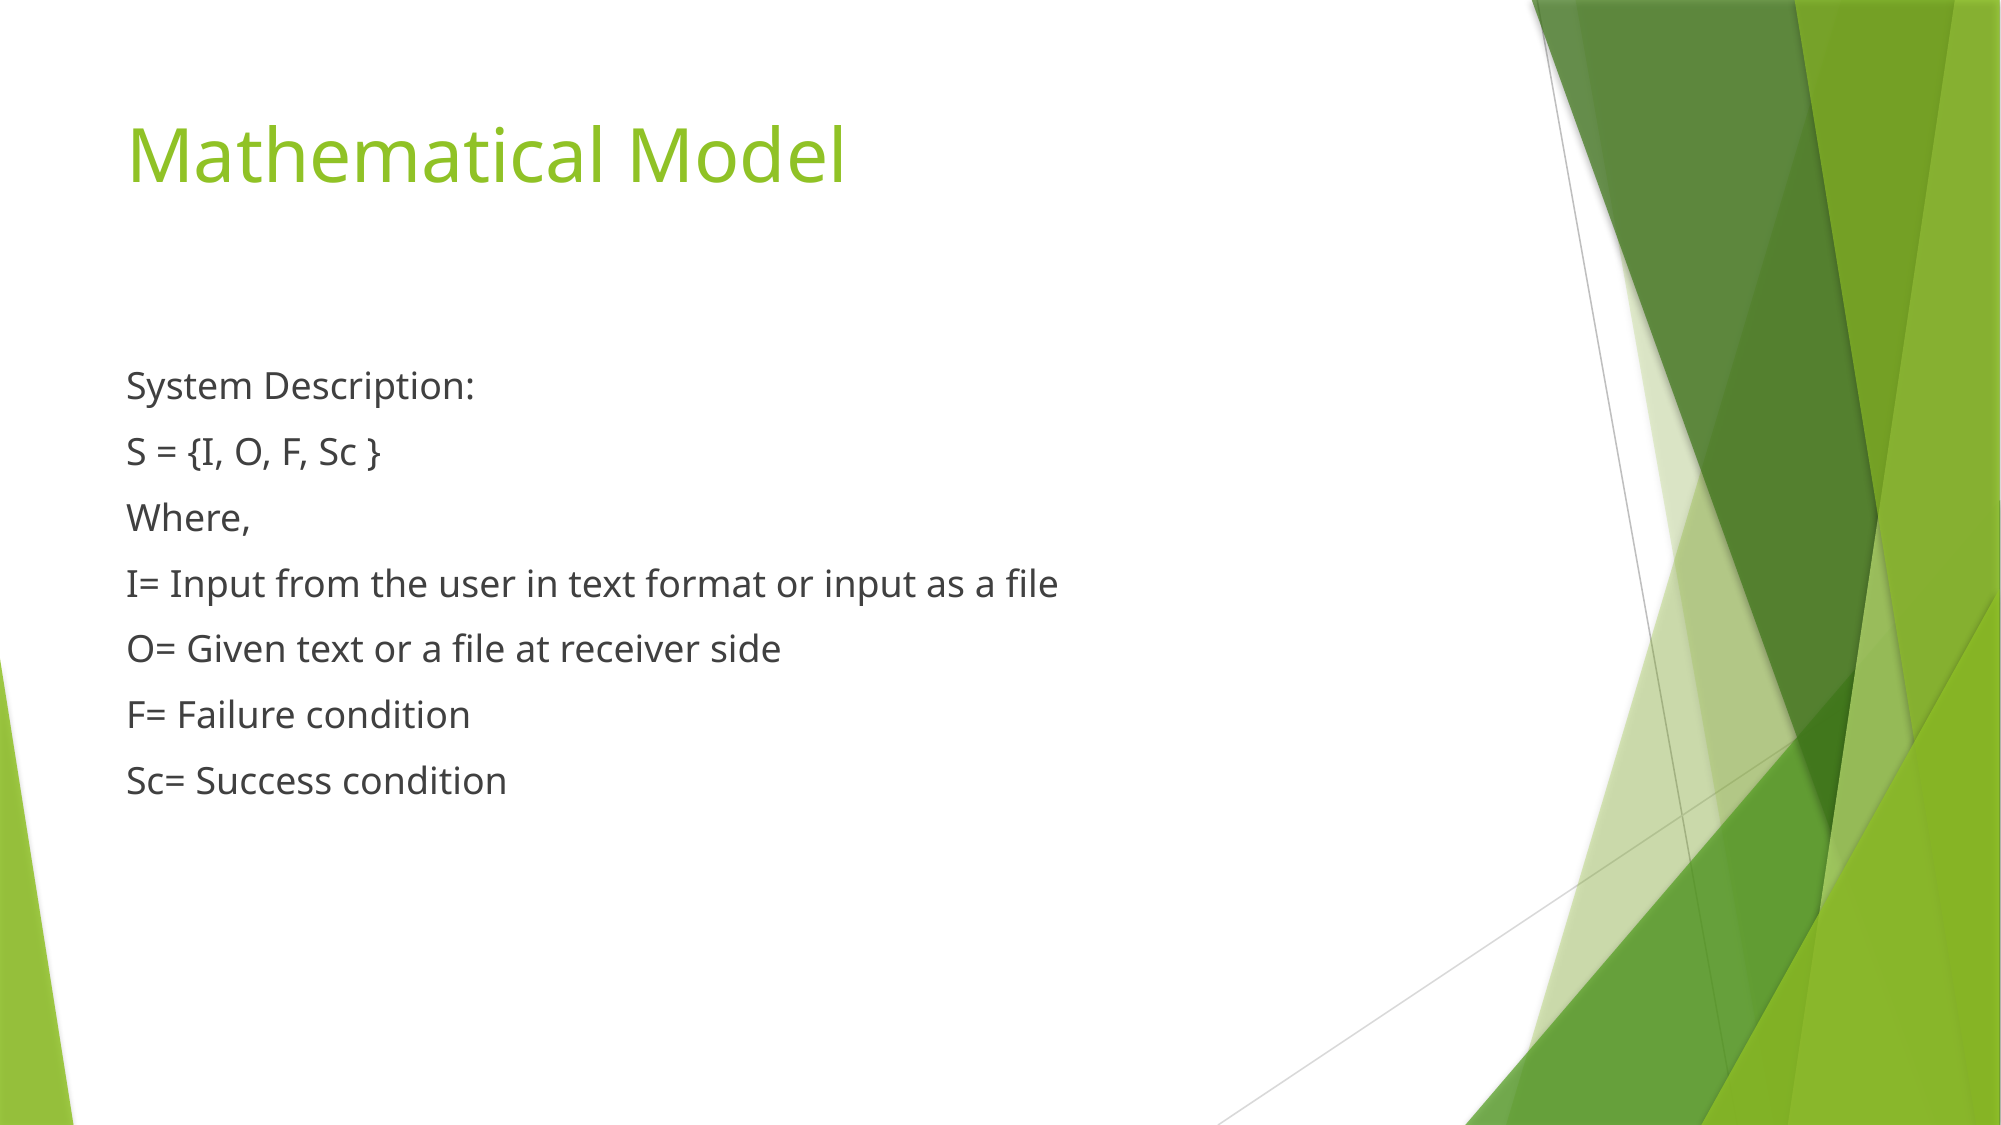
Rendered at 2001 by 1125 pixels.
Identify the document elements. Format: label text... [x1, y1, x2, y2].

title Mathematical Model [111, 99, 1522, 317]
list System Description: S = {I, O, F, Sc } Where, I= Input from the user in text format or input as a file O= Given text or a file at receiver side F= Failure condition Sc= Success condition [111, 354, 1522, 992]
